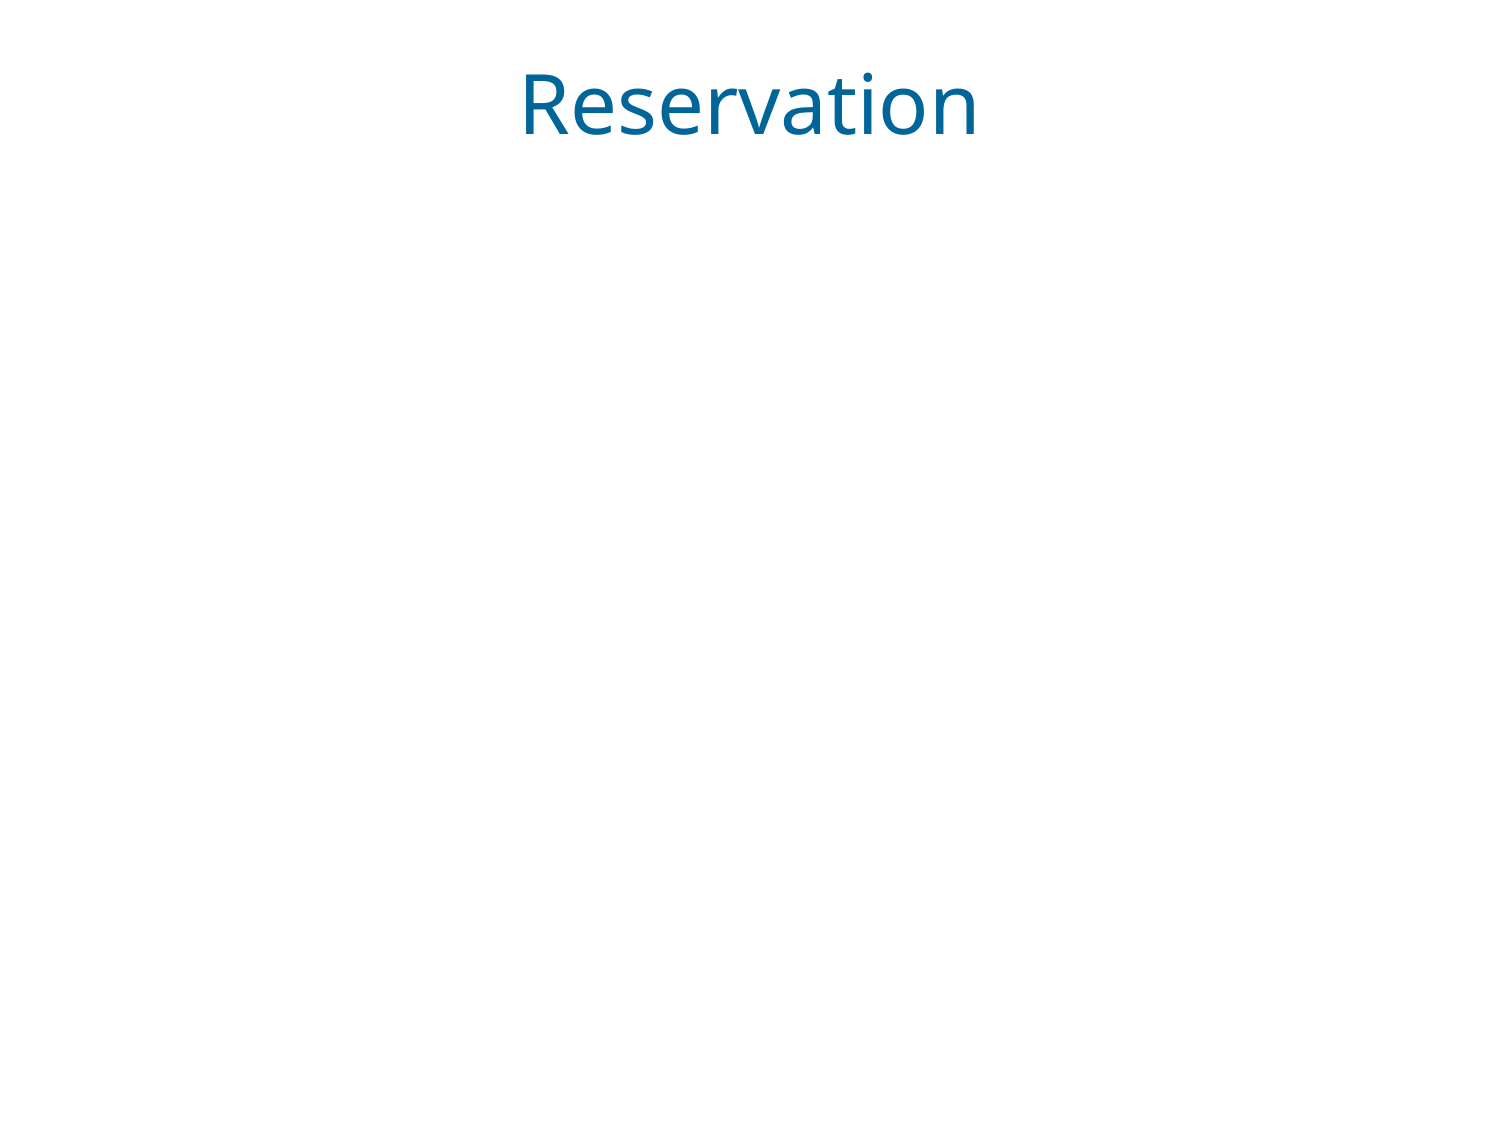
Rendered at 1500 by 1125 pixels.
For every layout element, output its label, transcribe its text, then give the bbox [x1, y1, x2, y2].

title Reservation [75, 7, 1425, 195]
